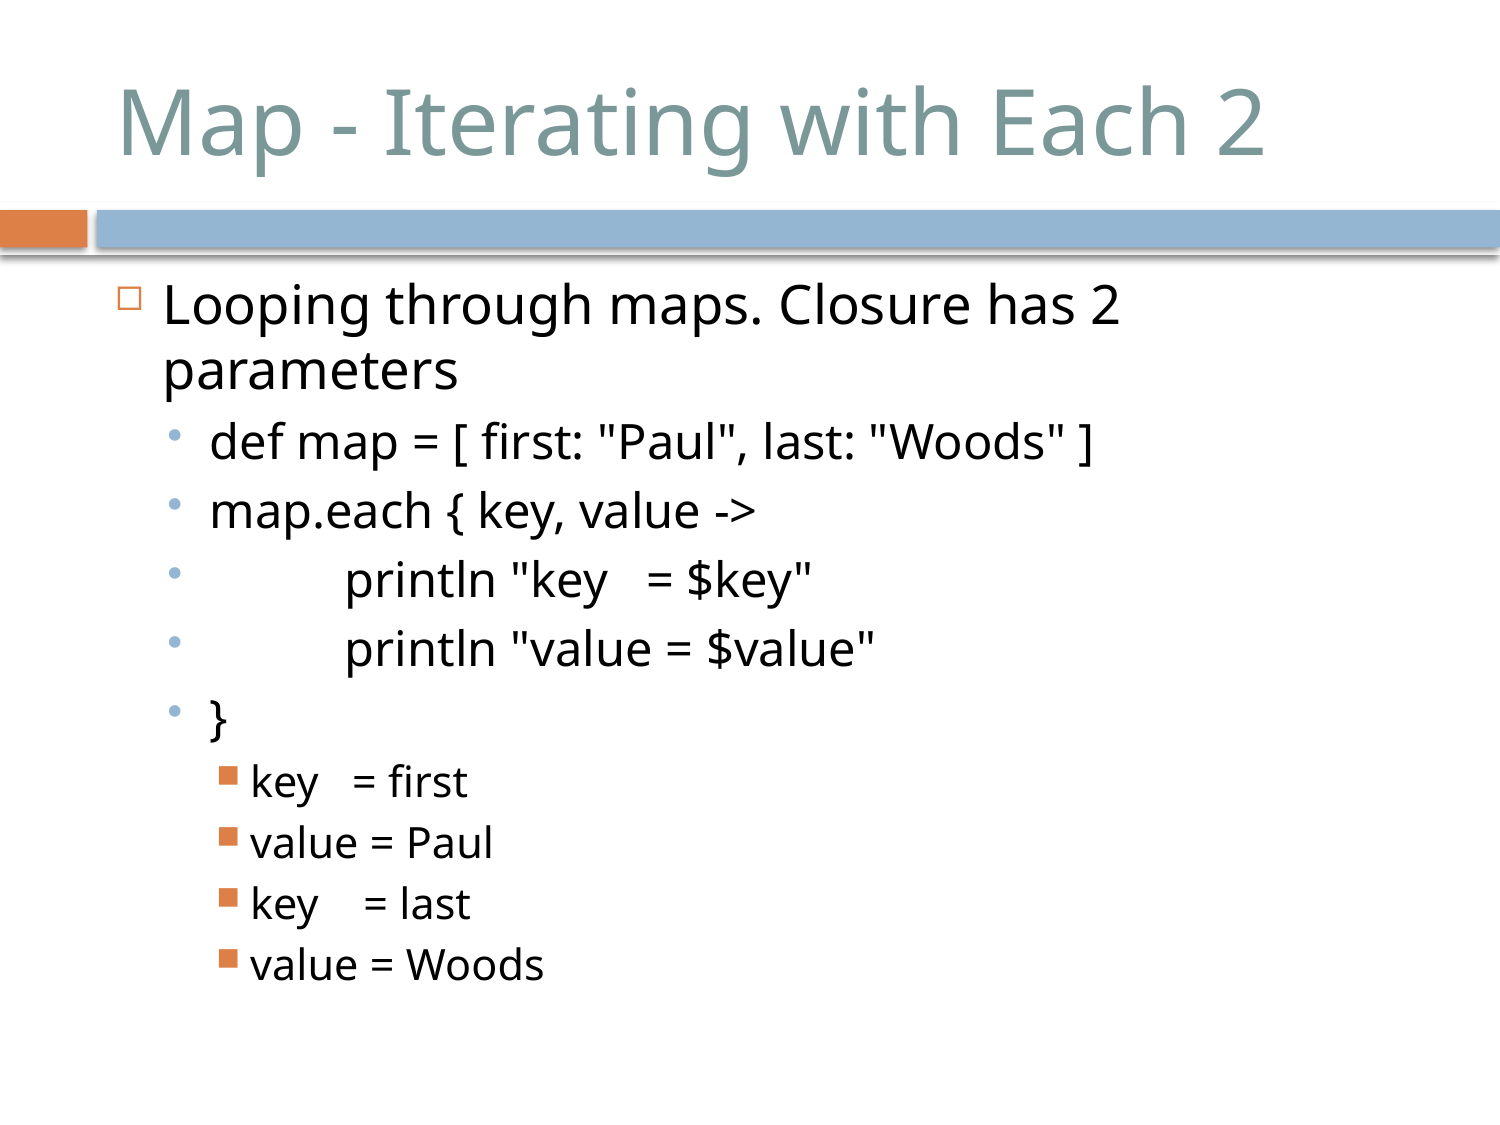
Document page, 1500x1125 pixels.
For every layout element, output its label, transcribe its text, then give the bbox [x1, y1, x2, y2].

title Map - Iterating with Each 2 [100, 37, 1438, 200]
list Looping through maps. Closure has 2 parameters def map = [ first: "Paul", last: "Woods" ] map.each { key, value -> println "key = $key" println "value = $value" } key = first value = Paul key = last value = Woods [100, 262, 1438, 1000]
